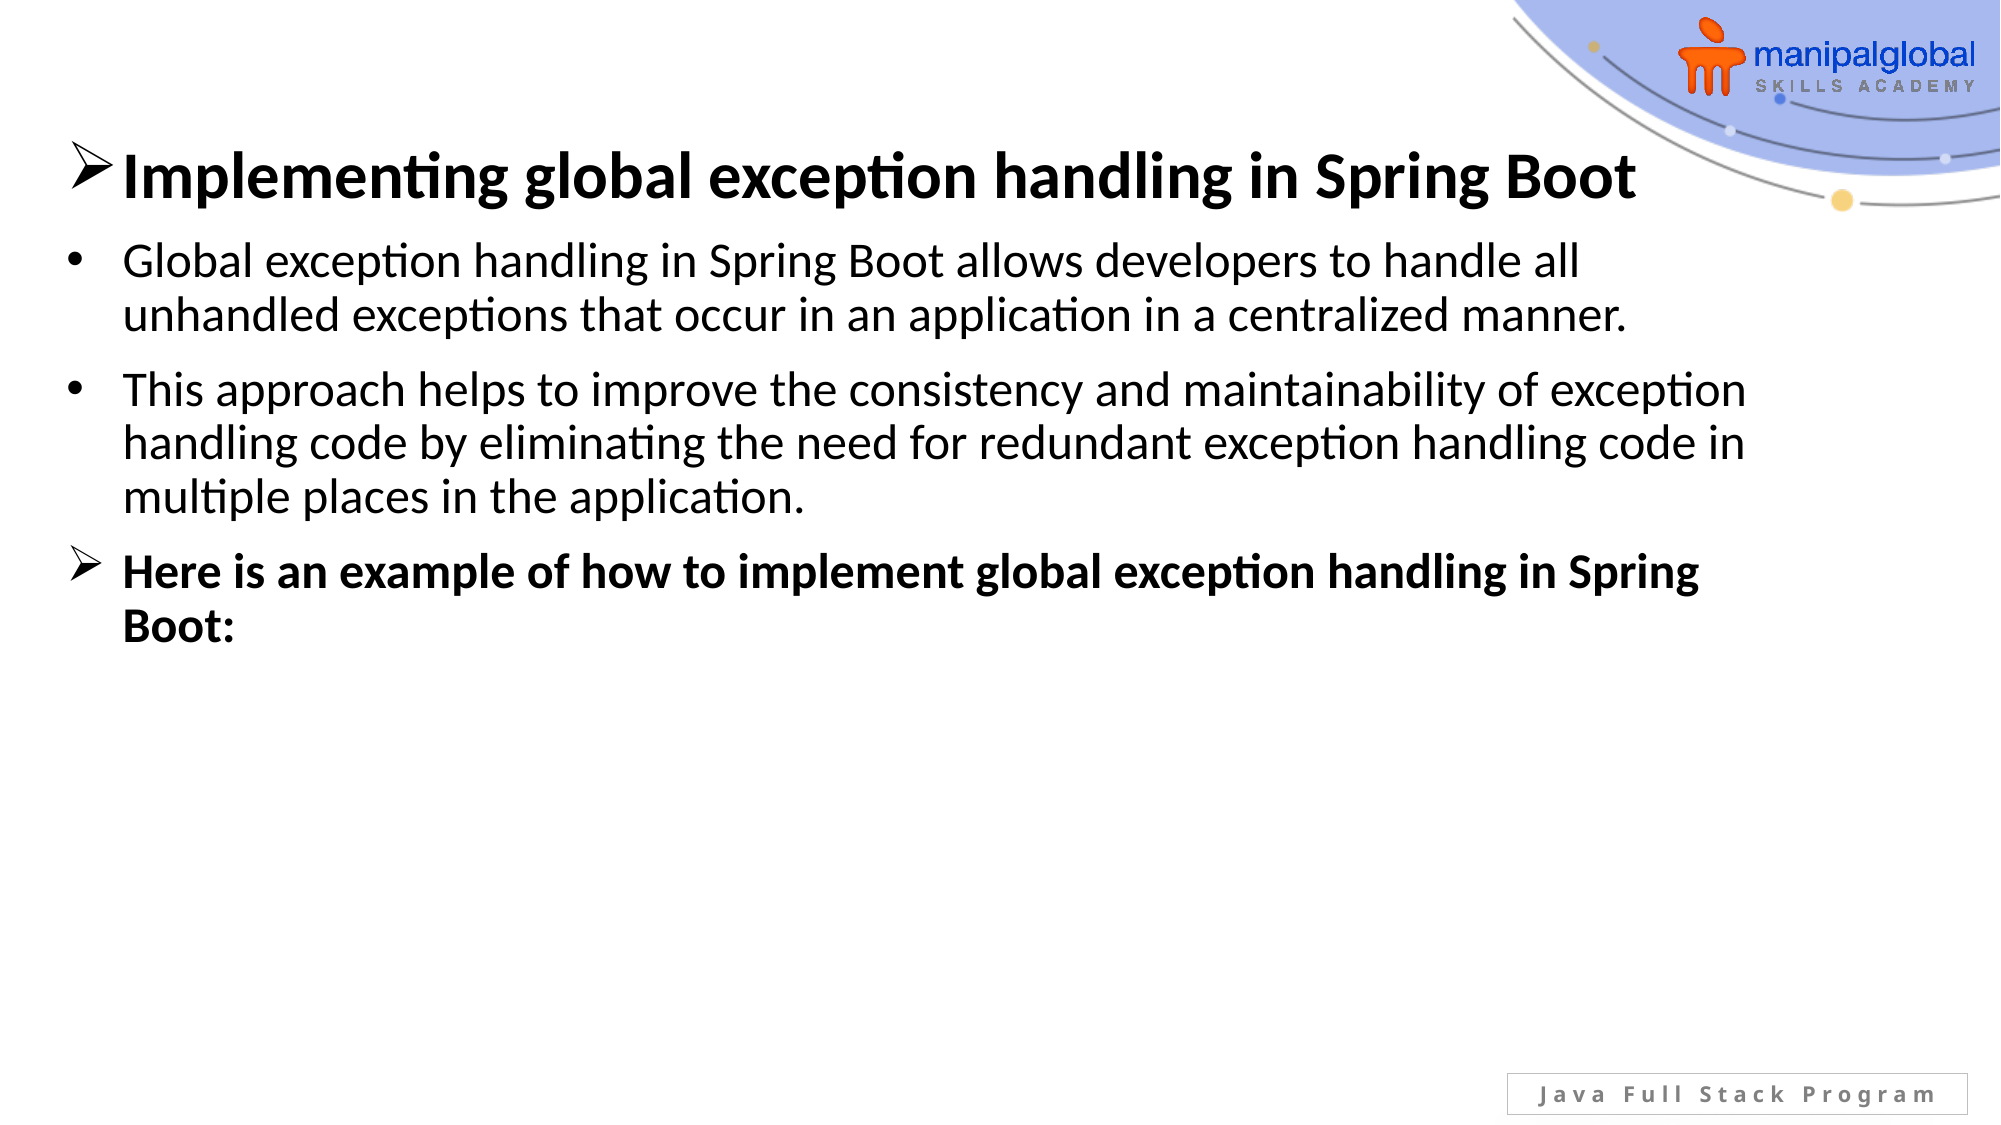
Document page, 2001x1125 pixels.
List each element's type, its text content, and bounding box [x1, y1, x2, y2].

picture [0, 0, 2000, 1125]
text_box Java Full Stack Program [1507, 1073, 1968, 1115]
subtitle Implementing global exception handling in Spring Boot Global exception handling in Spring Boot allows developers to handle all unhandled exceptions that occur in an application in a centralized manner. This approach helps to improve the consistency and maintainability of exception handling code by eliminating the need for redundant exception handling code in multiple places in the application. Here is an example of how to implement global exception handling in Spring Boot: [51, 133, 1789, 996]
